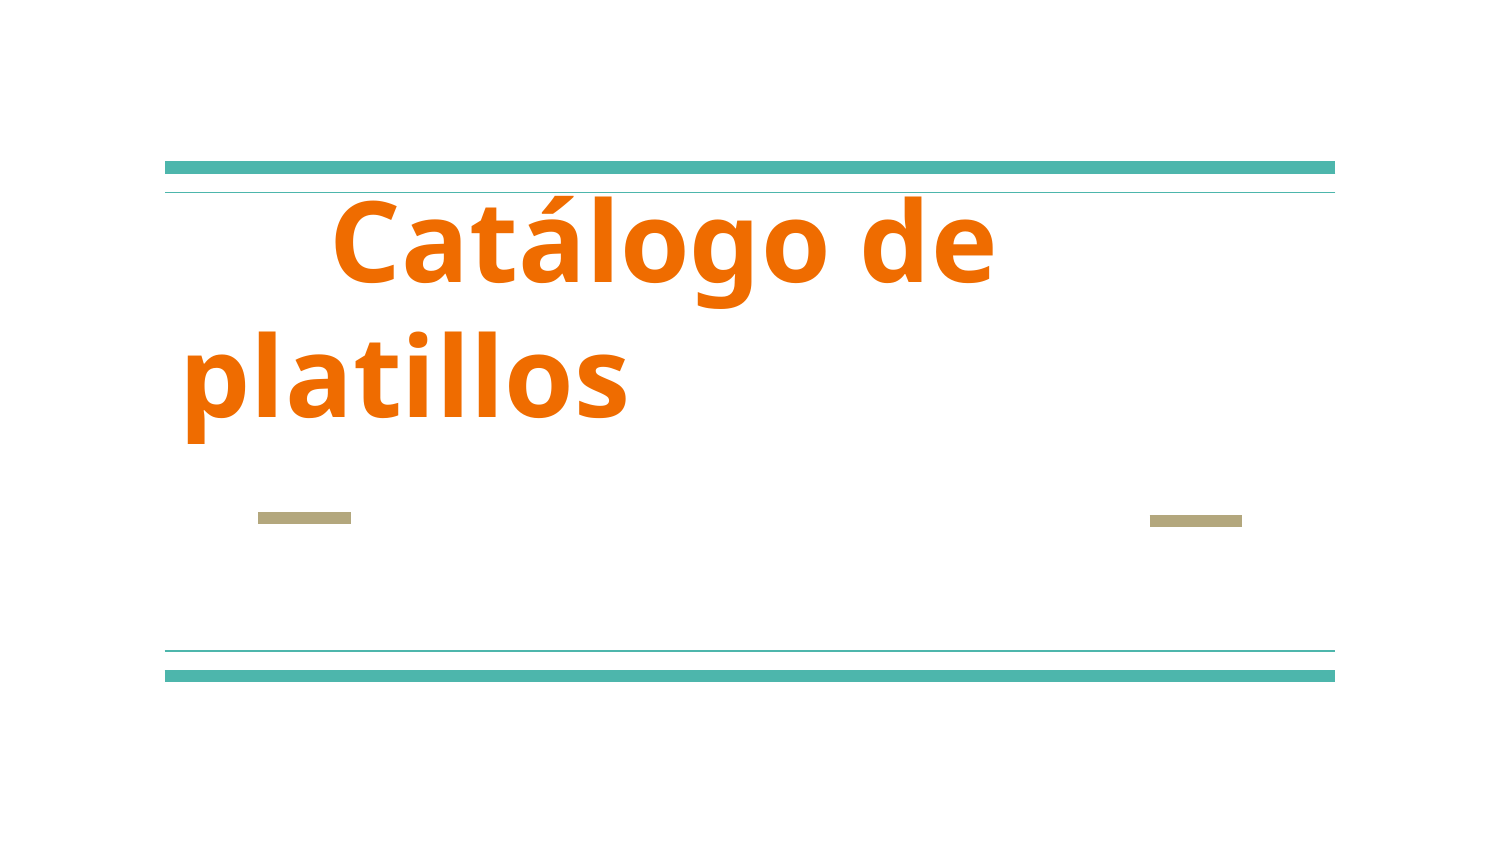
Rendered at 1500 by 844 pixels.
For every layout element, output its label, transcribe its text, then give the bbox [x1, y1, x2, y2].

title Catálogo de platillos [164, 287, 1336, 456]
